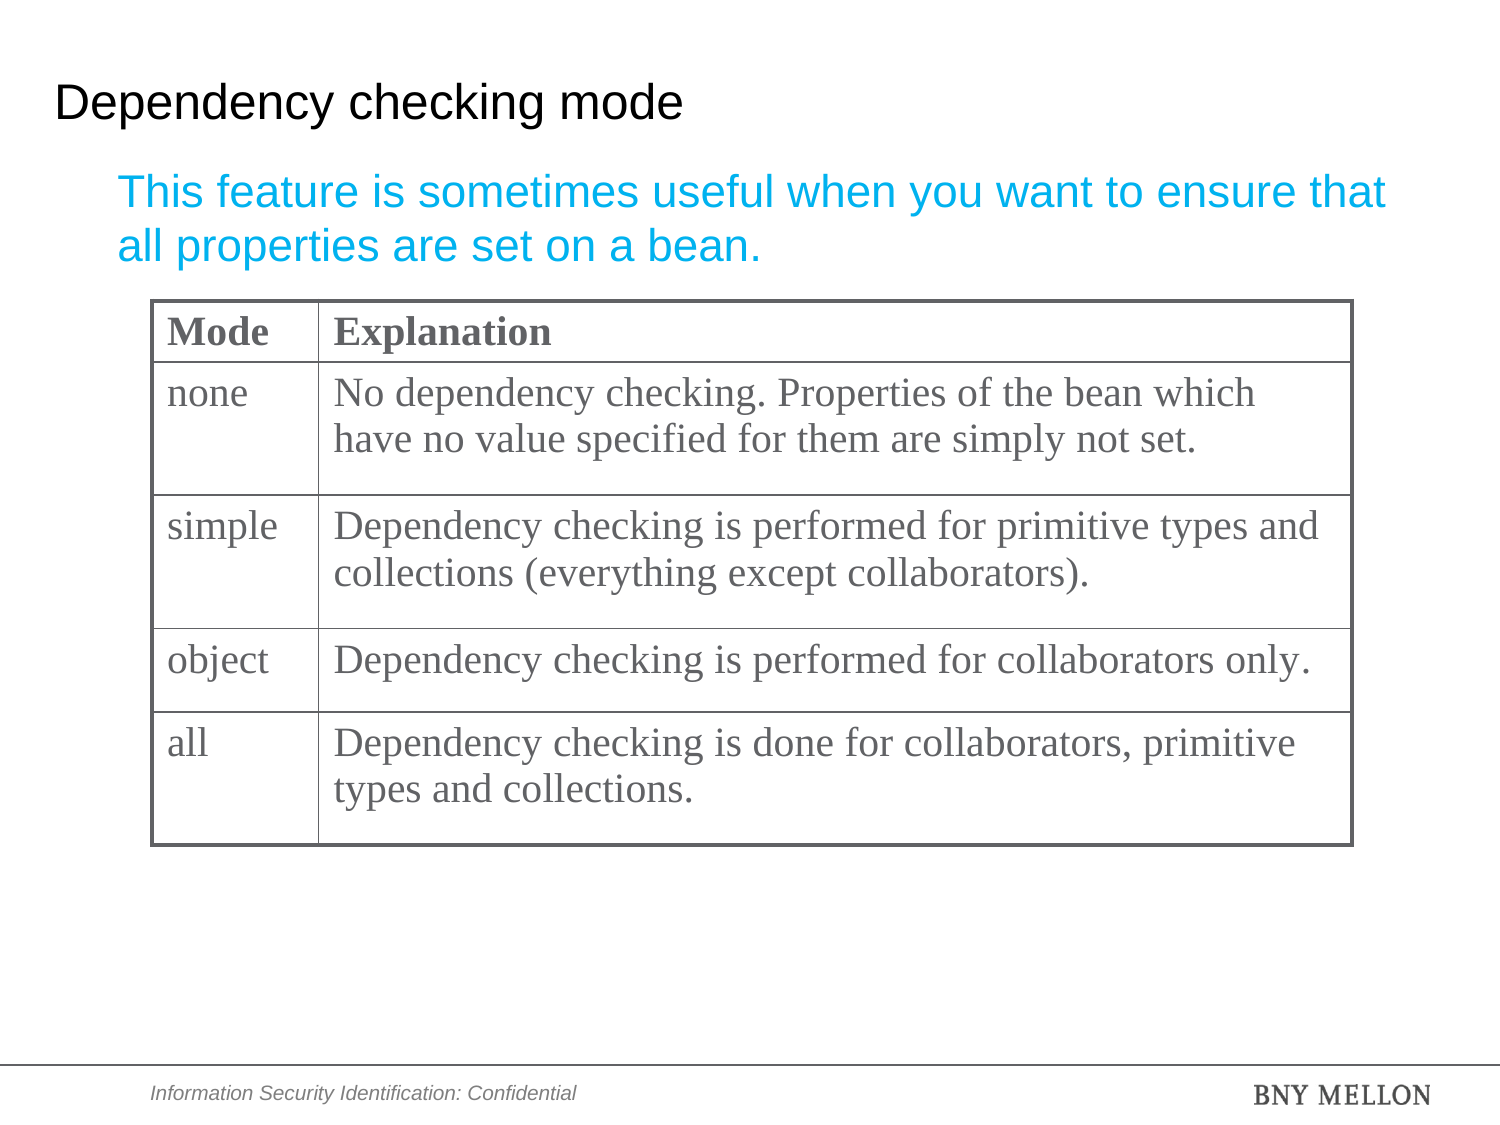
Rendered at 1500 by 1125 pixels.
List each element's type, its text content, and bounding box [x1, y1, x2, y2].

table_cell Dependency checking is performed for primitive types and collections (everything except collaborators). [319, 496, 1350, 628]
table_cell none [154, 363, 318, 494]
list This feature is sometimes useful when you want to ensure that all properties are set on a bean. [46, 153, 1457, 948]
table_cell object [154, 629, 318, 711]
table_cell simple [154, 496, 318, 628]
table_cell all [154, 713, 318, 843]
title Dependency checking mode [54, 22, 1449, 131]
picture [1254, 1084, 1430, 1105]
table_cell Dependency checking is performed for collaborators only. [319, 629, 1350, 711]
table_cell Dependency checking is done for collaborators, primitive types and collections. [319, 713, 1350, 843]
table_header Explanation [319, 303, 1350, 361]
table_header Mode [154, 303, 318, 361]
table_cell No dependency checking. Properties of the bean which have no value specified for them are simply not set. [319, 363, 1350, 494]
